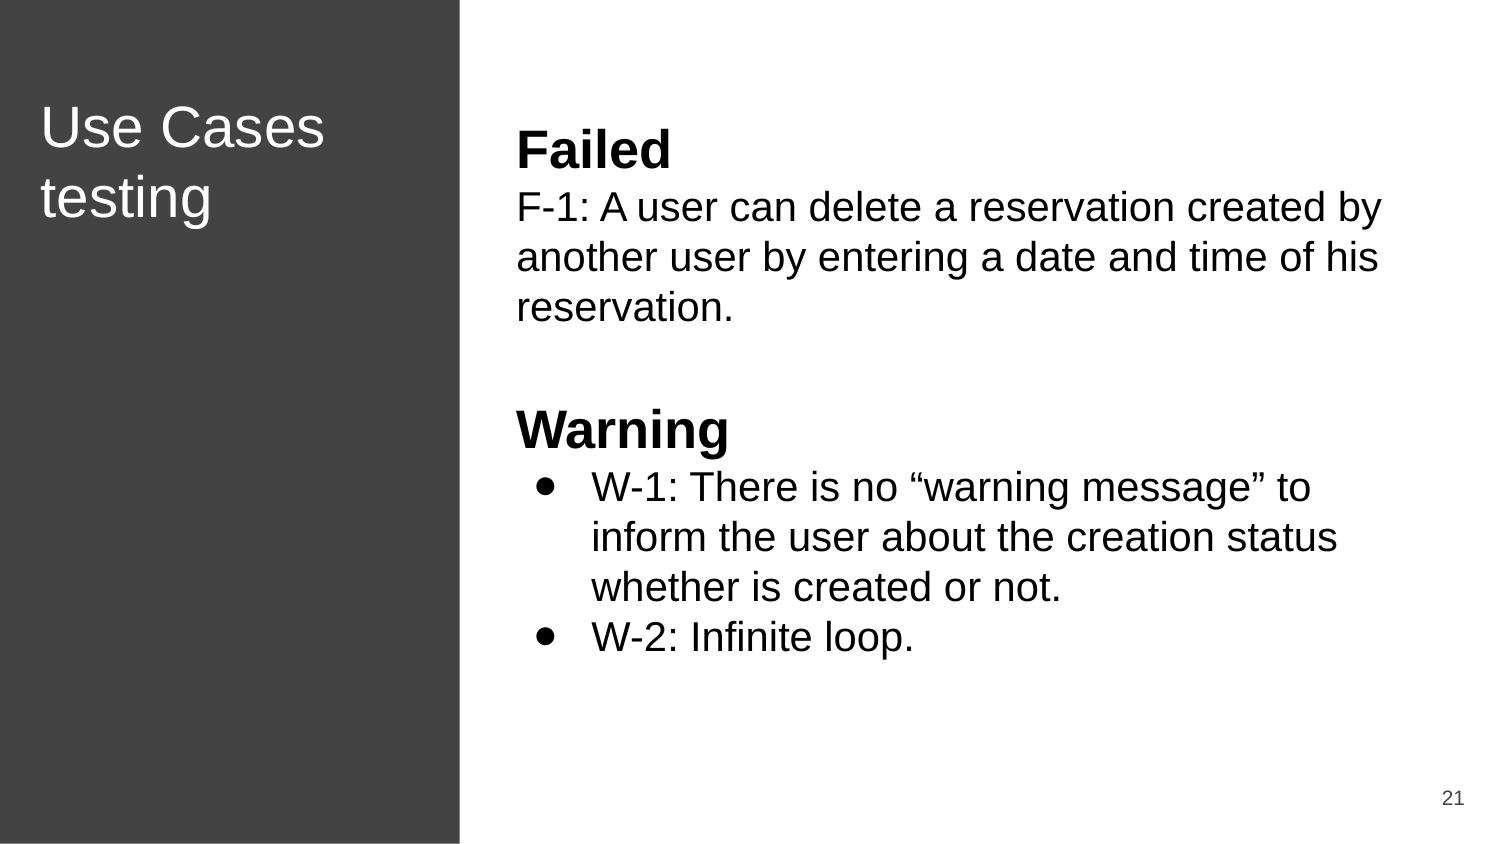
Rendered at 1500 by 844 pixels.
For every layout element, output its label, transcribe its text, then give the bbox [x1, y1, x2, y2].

title Failed F-1: A user can delete a reservation created by another user by entering a date and time of his reservation. Warning W-1: There is no “warning message” to inform the user about the creation status whether is created or not. W-2: Infinite loop. [501, 99, 1441, 699]
slide_number ‹#› [1389, 764, 1480, 830]
title Use Cases testing [25, 74, 449, 290]
text_box [0, 0, 460, 844]
